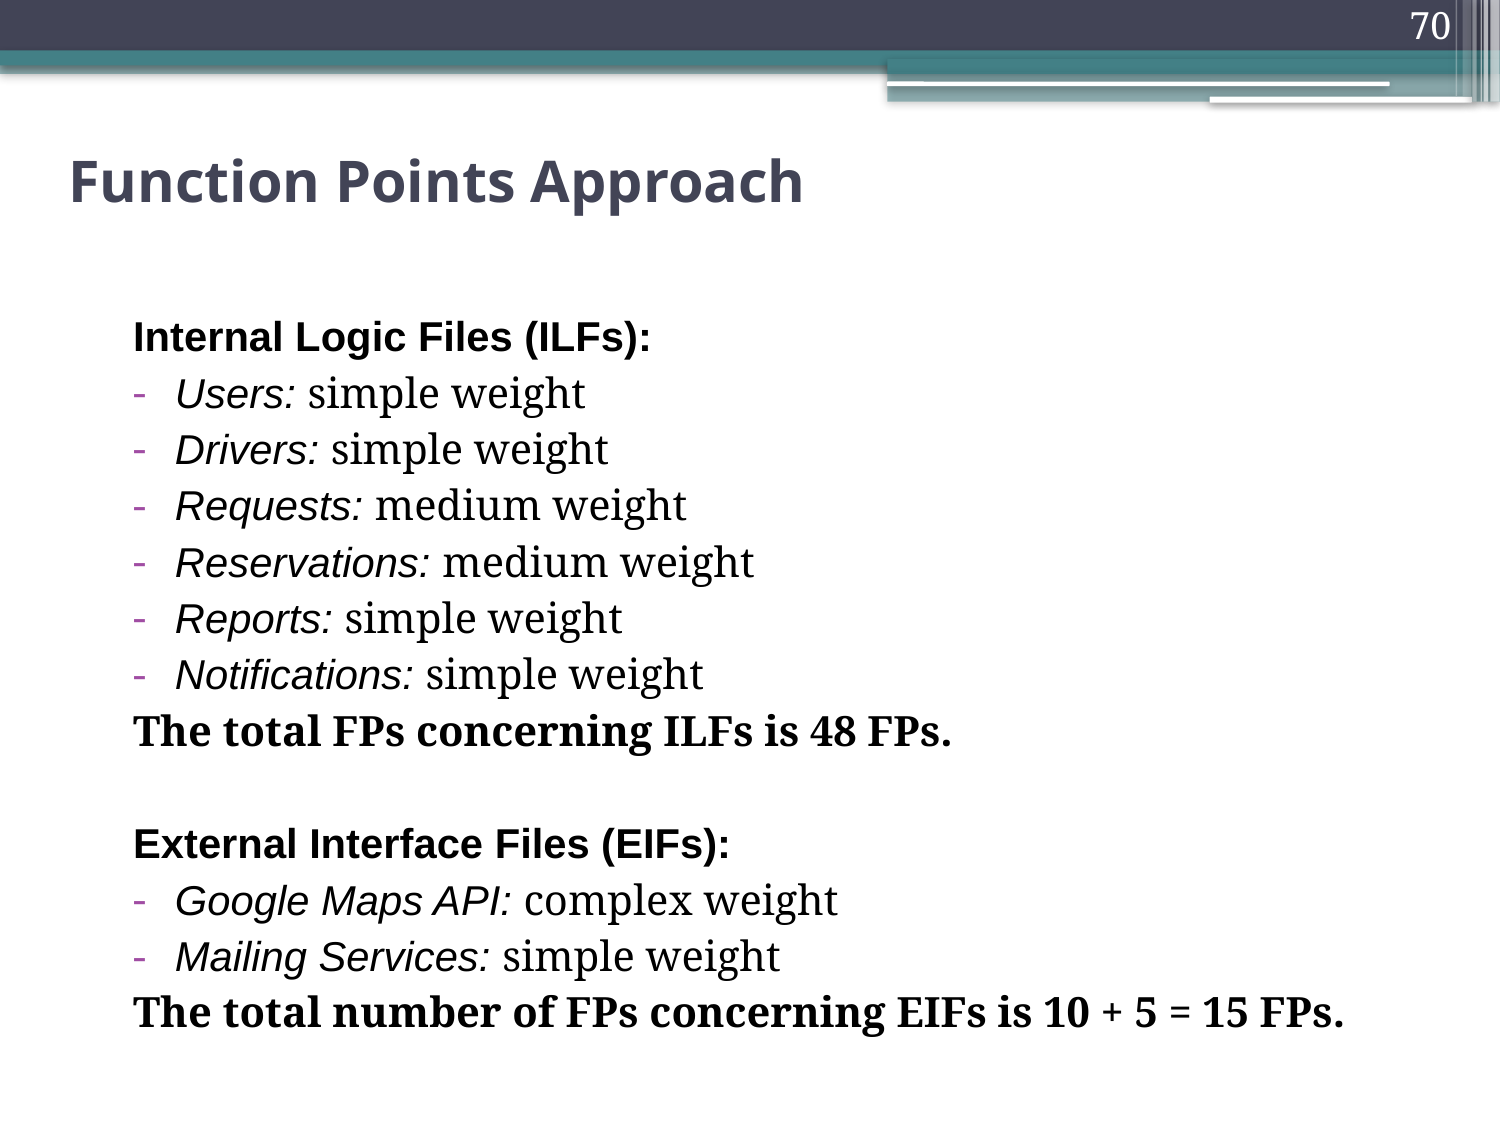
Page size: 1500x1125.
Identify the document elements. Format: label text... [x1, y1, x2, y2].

list Internal Logic Files (ILFs): Users: simple weight Drivers: simple weight Requests: medium weight Reservations: medium weight Reports: simple weight Notifications: simple weight The total FPs concerning ILFs is 48 FPs. External Interface Files (EIFs): Google Maps API: complex weight Mailing Services: simple weight The total number of FPs concerning EIFs is 10 + 5 = 15 FPs. [100, 302, 1437, 1102]
title Function Points Approach [53, 136, 1404, 291]
slide_number 70 [1341, 0, 1466, 61]
